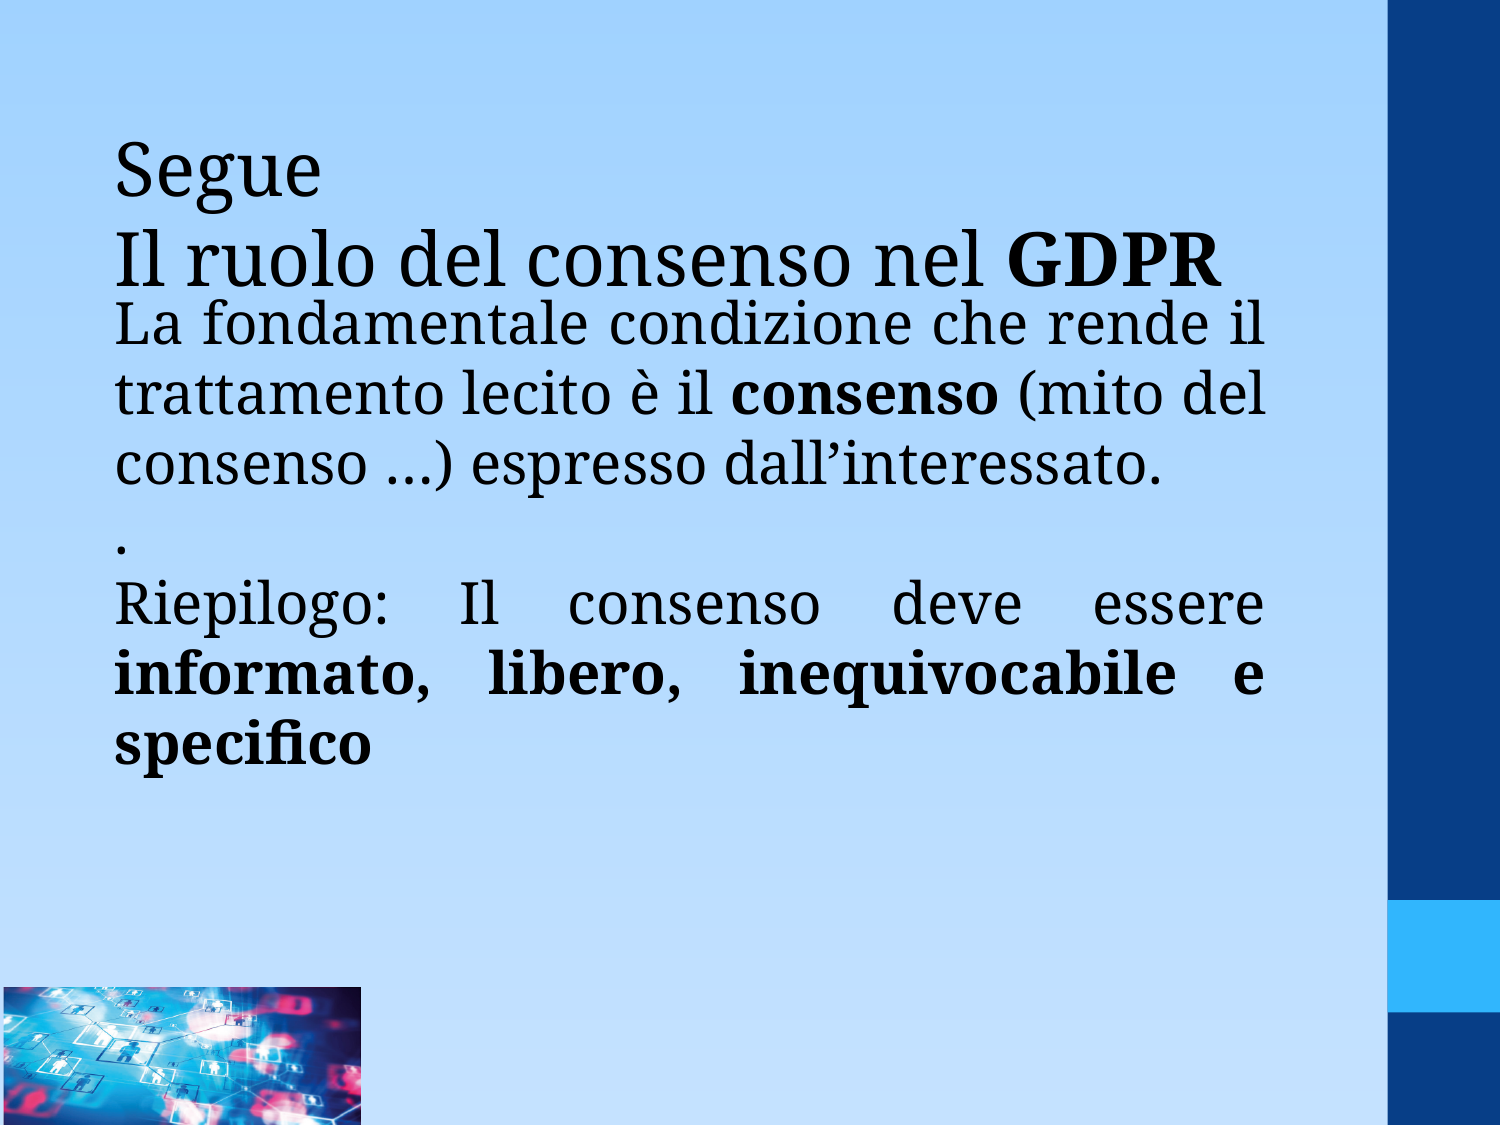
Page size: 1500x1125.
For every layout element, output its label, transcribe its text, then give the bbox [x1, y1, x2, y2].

picture [3, 987, 361, 1125]
text_box Segue Il ruolo del consenso nel GDPR [100, 113, 1436, 489]
text_box La fondamentale condizione che rende il trattamento lecito è il consenso (mito del consenso …) espresso dall’interessato. . Riepilogo: Il consenso deve essere informato, libero, inequivocabile e specifico [100, 489, 1282, 784]
